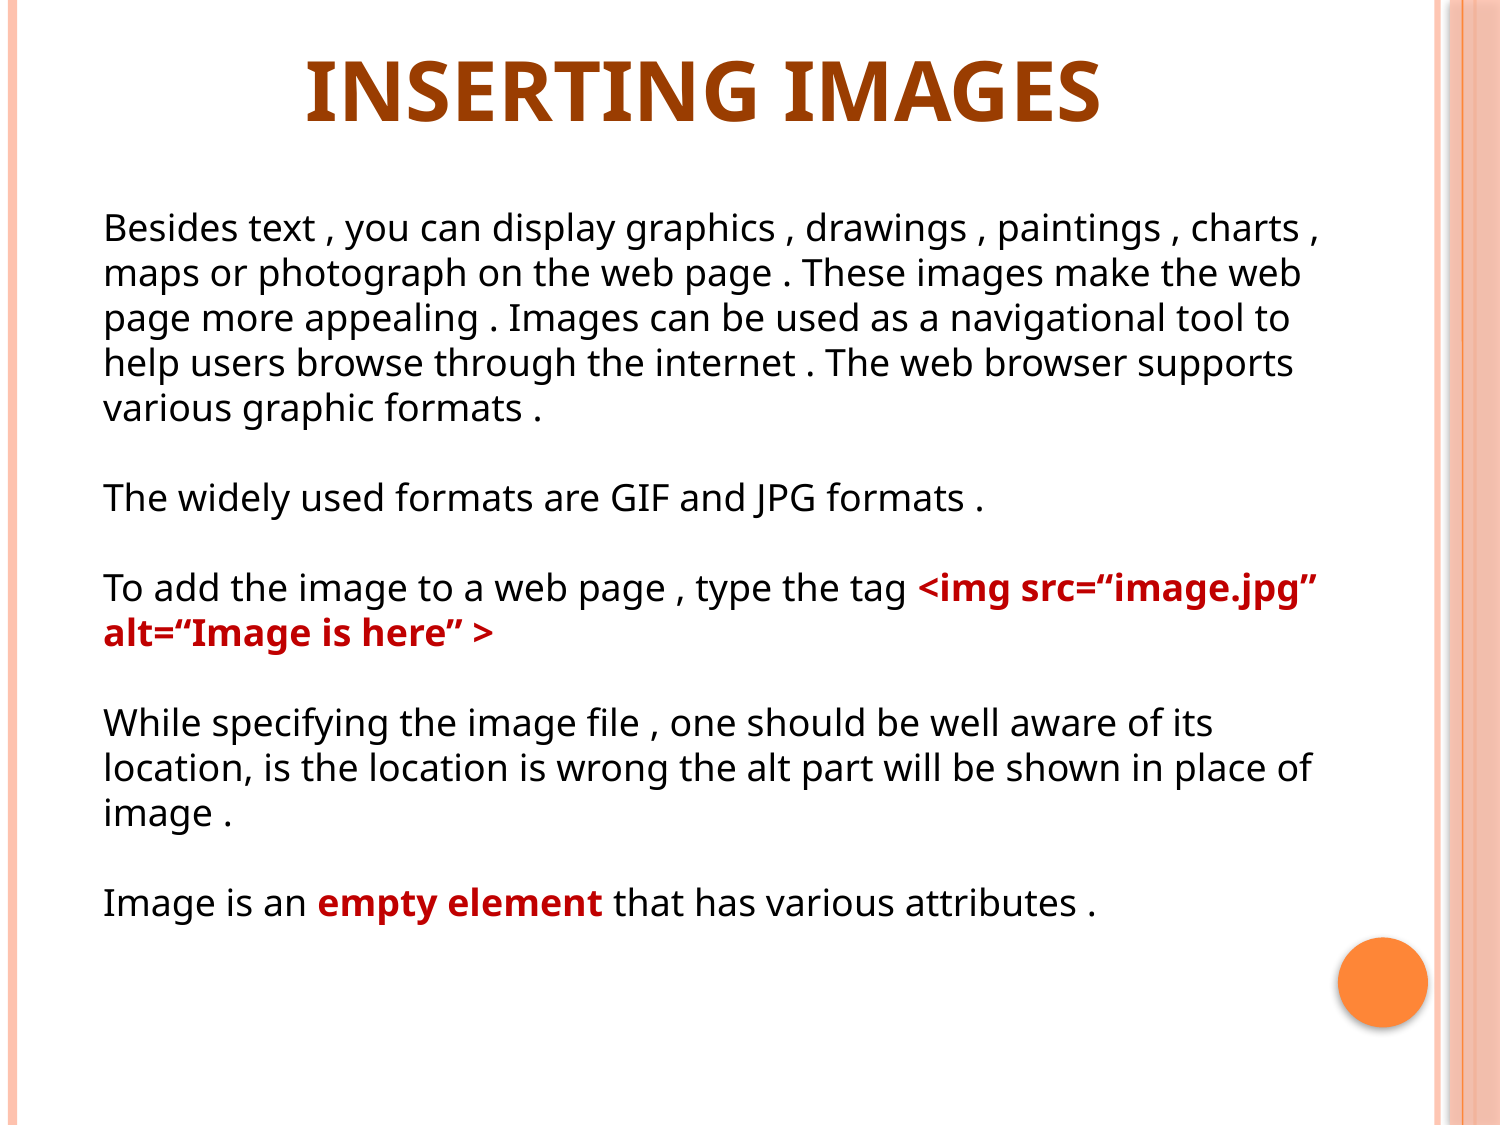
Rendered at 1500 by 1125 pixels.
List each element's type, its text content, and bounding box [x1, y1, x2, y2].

text_box INSERTING IMAGES [291, 30, 1118, 146]
text_box Besides text , you can display graphics , drawings , paintings , charts , maps or photograph on the web page . These images make the web page more appealing . Images can be used as a navigational tool to help users browse through the internet . The web browser supports various graphic formats . The widely used formats are GIF and JPG formats . To add the image to a web page , type the tag <img src=“image.jpg” alt=“Image is here” > While specifying the image file , one should be well aware of its location, is the location is wrong the alt part will be shown in place of image . Image is an empty element that has various attributes . [88, 196, 1376, 931]
